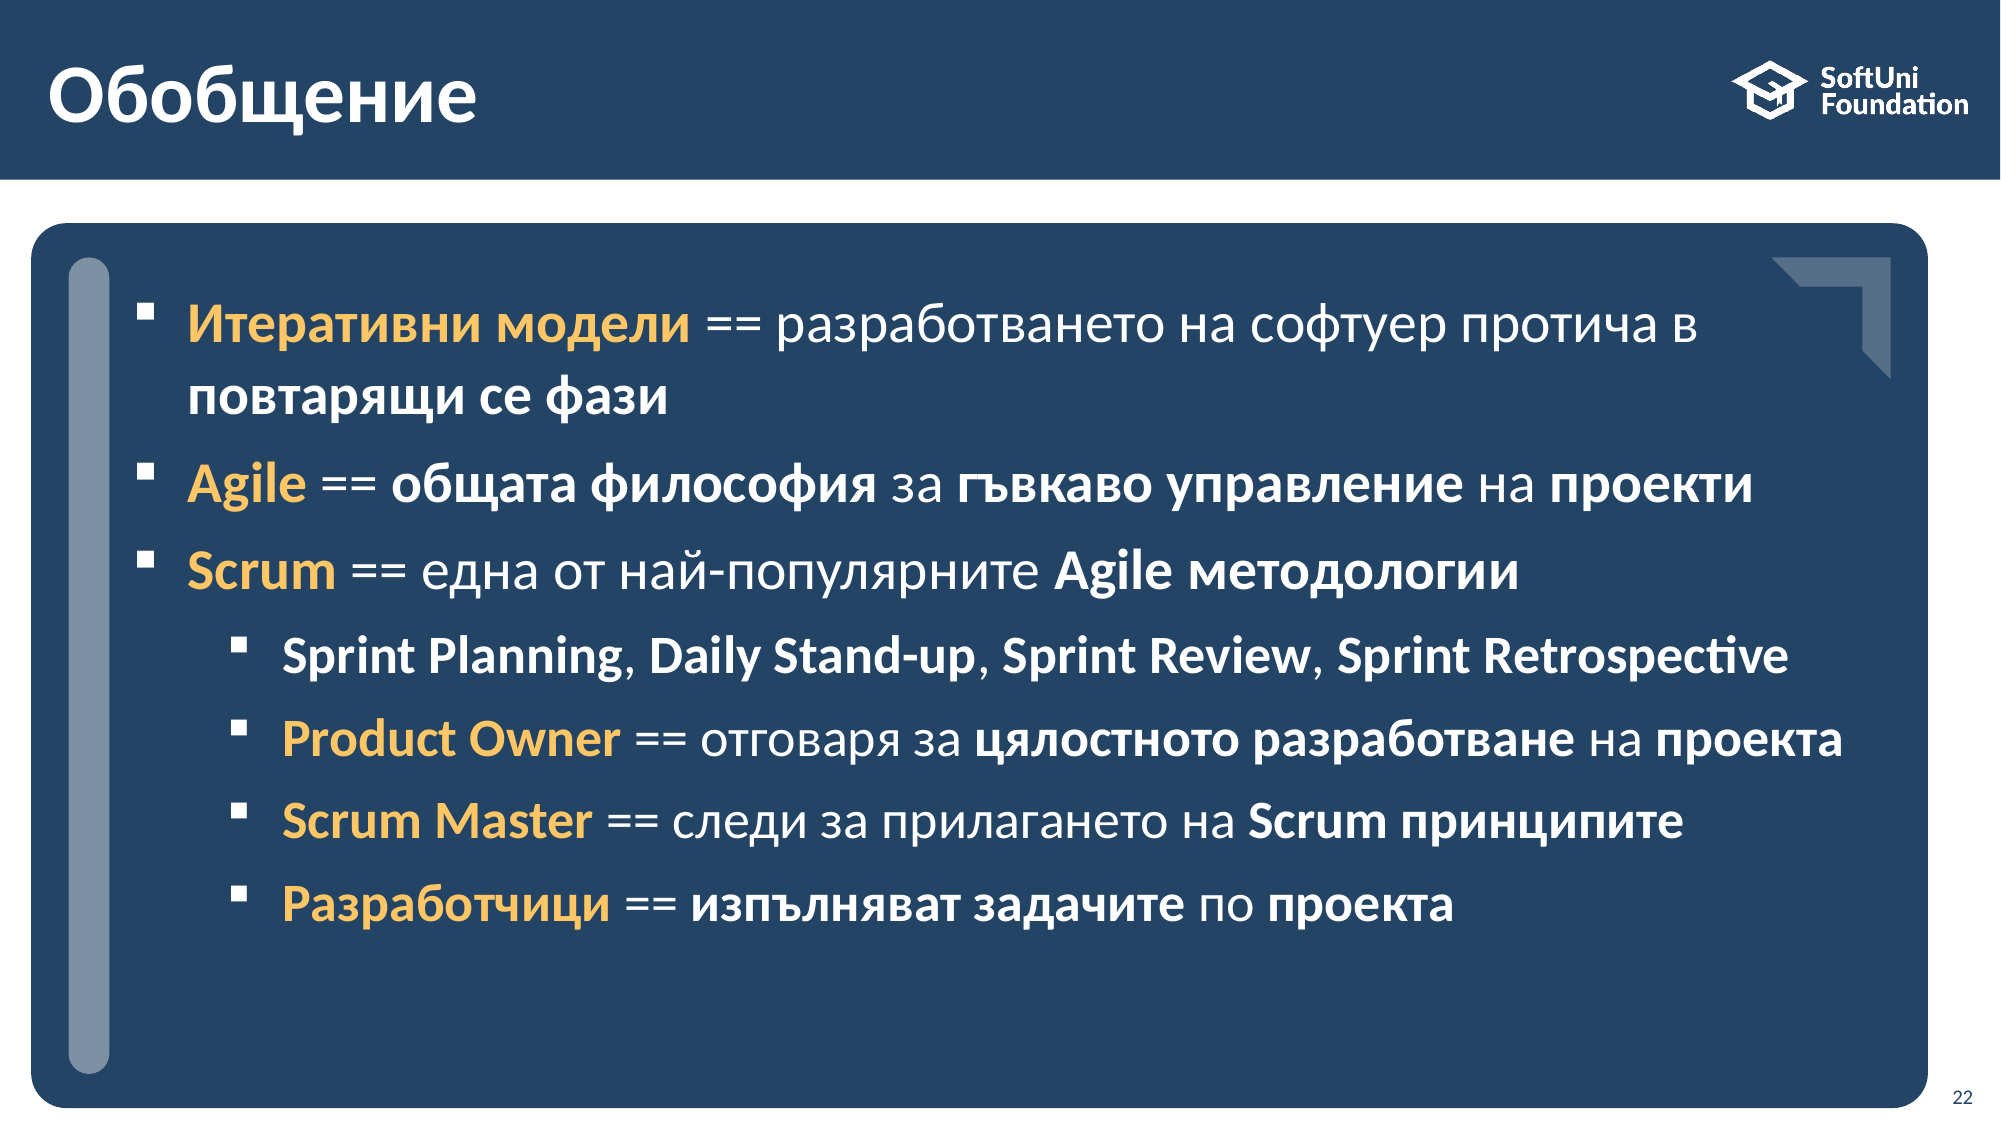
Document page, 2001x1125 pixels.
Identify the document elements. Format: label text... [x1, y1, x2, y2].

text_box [30, 222, 1929, 1109]
picture [1731, 60, 1968, 120]
title Обобщение [31, 16, 1716, 162]
slide_number 22 [1932, 1067, 1989, 1117]
